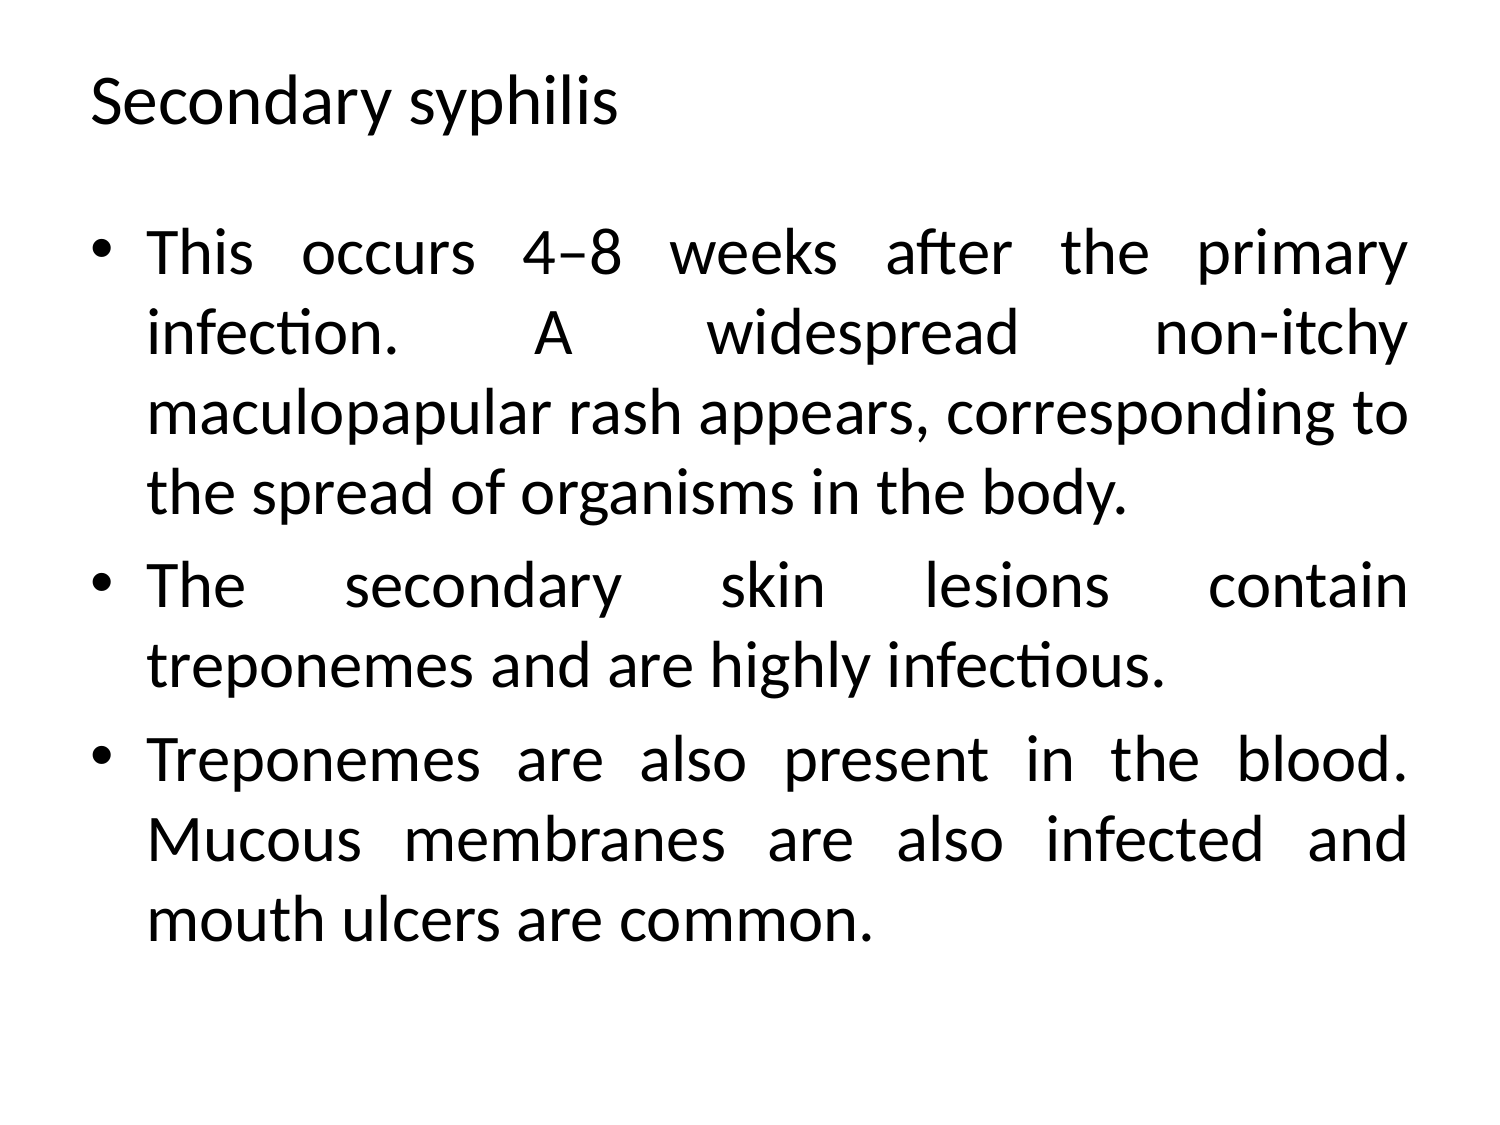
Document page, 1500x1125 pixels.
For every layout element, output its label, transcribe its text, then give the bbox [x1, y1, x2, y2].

title Secondary syphilis [75, 45, 1425, 200]
list This occurs 4–8 weeks after the primary infection. A widespread non-itchy maculopapular rash appears, corresponding to the spread of organisms in the body. The secondary skin lesions contain treponemes and are highly infectious. Treponemes are also present in the blood. Mucous membranes are also infected and mouth ulcers are common. [75, 200, 1425, 1005]
